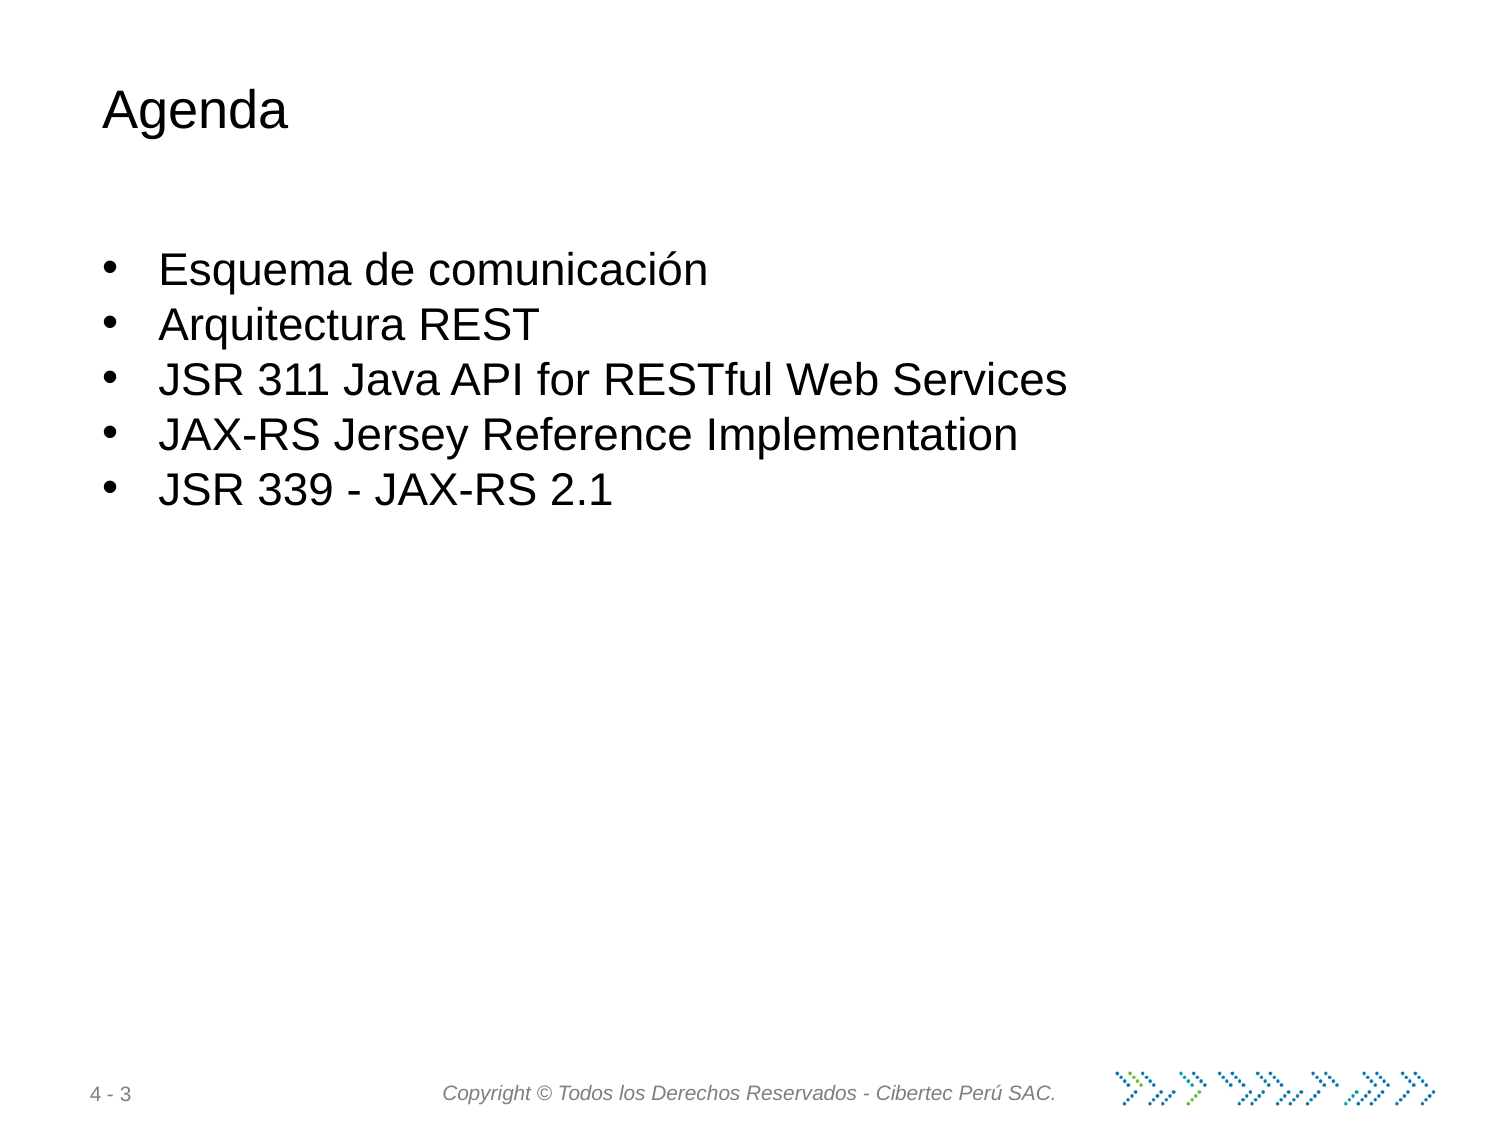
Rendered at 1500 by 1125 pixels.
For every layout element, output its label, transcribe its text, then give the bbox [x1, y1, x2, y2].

title Agenda [99, 72, 1399, 216]
picture [1107, 1071, 1445, 1108]
list Esquema de comunicación Arquitectura REST JSR 311 Java API for RESTful Web Services JAX-RS Jersey Reference Implementation JSR 339 - JAX-RS 2.1 [99, 237, 1399, 564]
